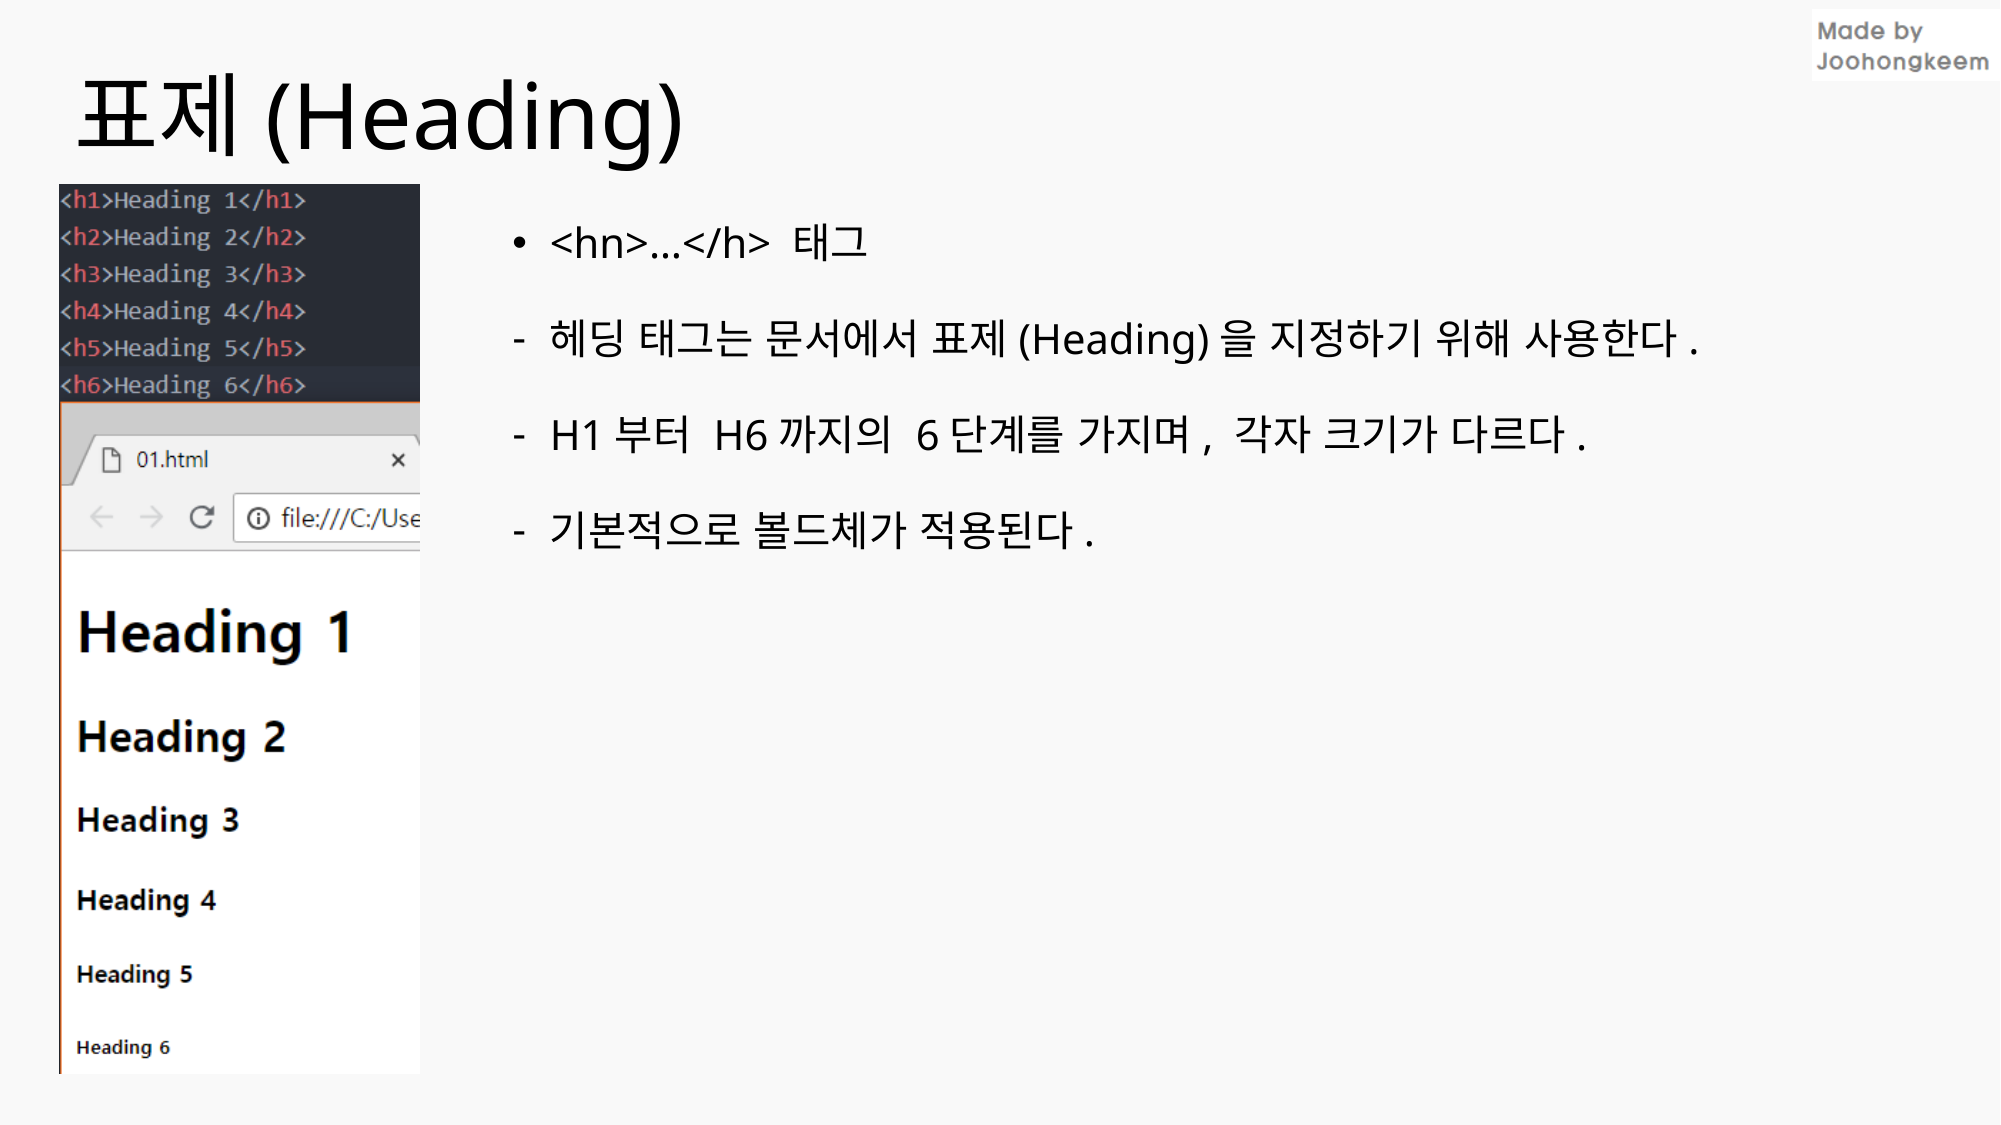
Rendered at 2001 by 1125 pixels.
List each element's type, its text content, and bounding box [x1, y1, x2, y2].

title 표제(Heading) [59, 11, 1785, 229]
picture [59, 184, 420, 1074]
picture [1812, 9, 2000, 81]
list <hn>…</h> 태그 헤딩 태그는 문서에서 표제(Heading)을 지정하기 위해 사용한다. H1부터 H6까지의 6단계를 가지며, 각자 크기가 다르다. 기본적으로 볼드체가 적용된다. [497, 184, 2000, 1125]
